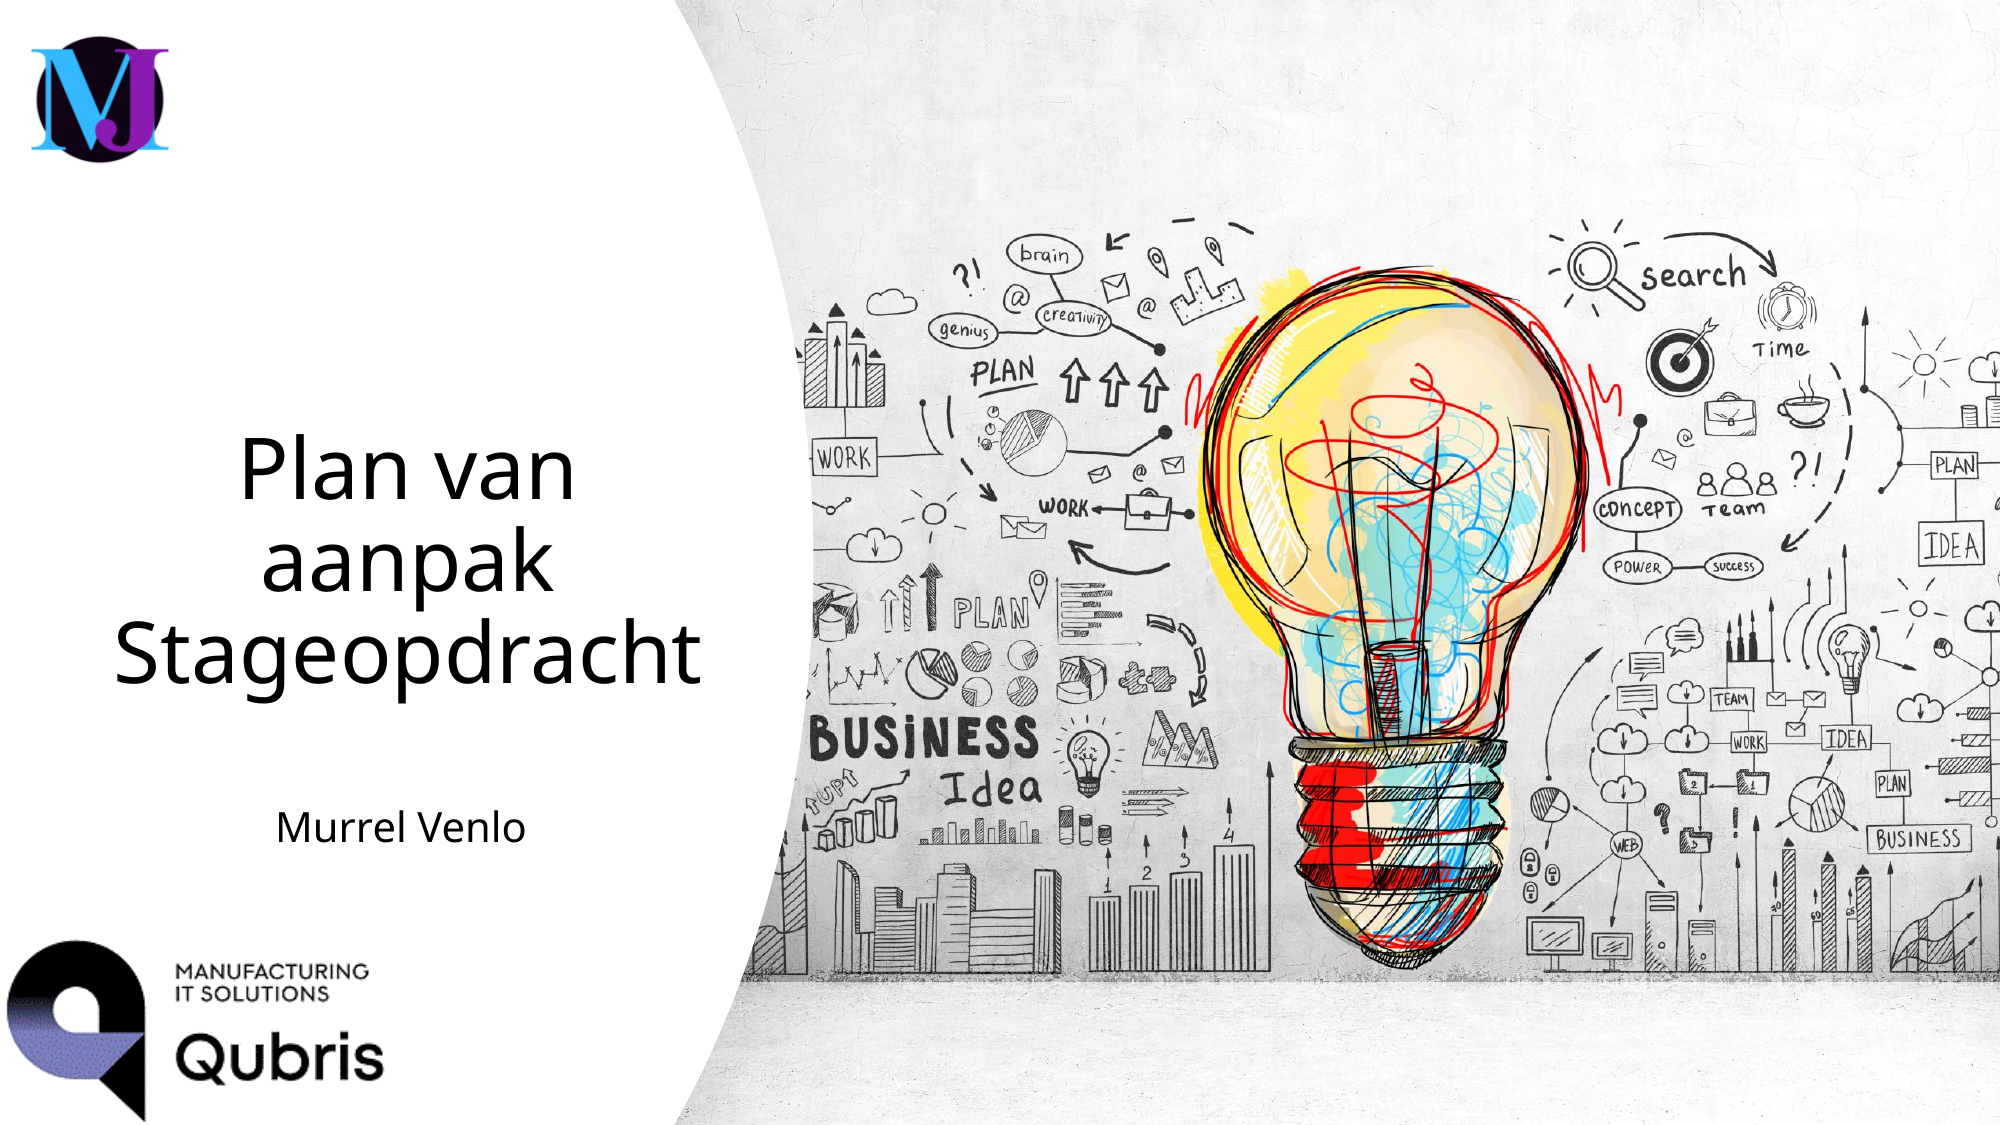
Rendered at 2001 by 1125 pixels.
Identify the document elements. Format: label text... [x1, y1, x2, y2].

subtitle Murrel Venlo [78, 799, 673, 998]
picture [673, 0, 2000, 1125]
title Plan van aanpak Stageopdracht [78, 184, 673, 710]
picture [0, 0, 199, 199]
picture [0, 932, 390, 1125]
